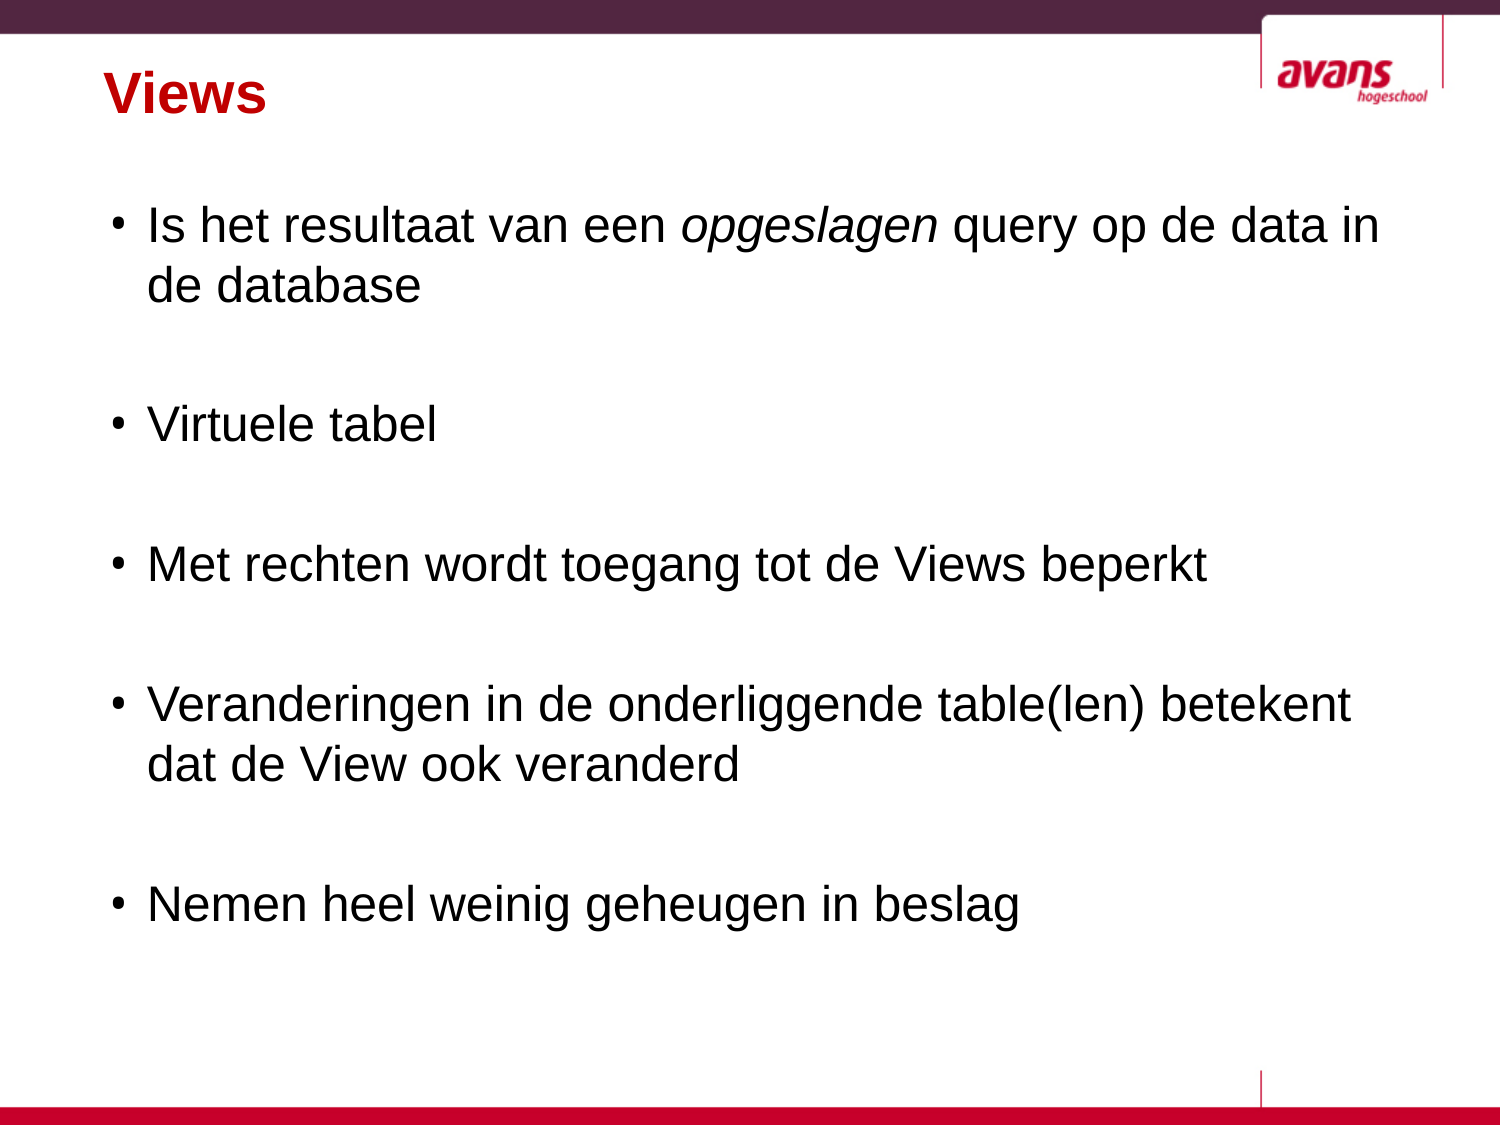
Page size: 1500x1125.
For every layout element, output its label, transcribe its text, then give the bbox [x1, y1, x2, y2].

list Is het resultaat van een opgeslagen query op de data in de database Virtuele tabel Met rechten wordt toegang tot de Views beperkt Veranderingen in de onderliggende table(len) betekent dat de View ook veranderd Nemen heel weinig geheugen in beslag [94, 184, 1430, 1005]
picture [0, 0, 1500, 1125]
title Views [88, 46, 1241, 225]
slide_number 5-26 [1074, 1074, 1425, 1111]
